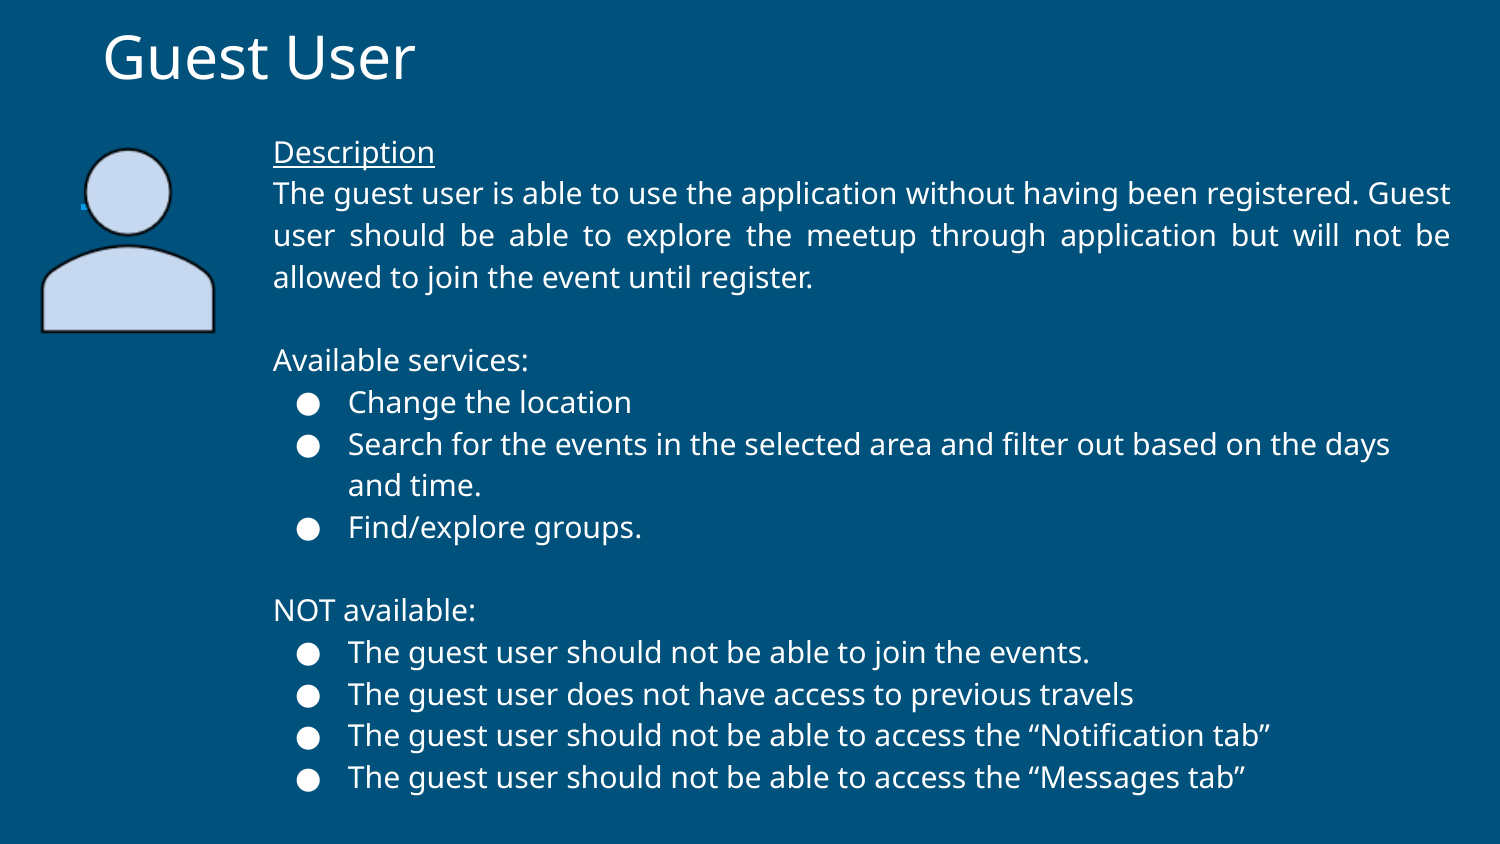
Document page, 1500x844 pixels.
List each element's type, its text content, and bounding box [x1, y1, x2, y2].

title Guest User [87, 0, 1373, 112]
picture [42, 245, 214, 333]
list Description The guest user is able to use the application without having been registered. Guest user should be able to explore the meetup through application but will not be allowed to join the event until register. Available services: Change the location Search for the events in the selected area and filter out based on the days and time. Find/explore groups. NOT available: The guest user should not be able to join the events. The guest user does not have access to previous travels The guest user should not be able to access the “Notification tab” The guest user should not be able to access the “Messages tab” [257, 112, 1466, 829]
picture [85, 149, 171, 235]
